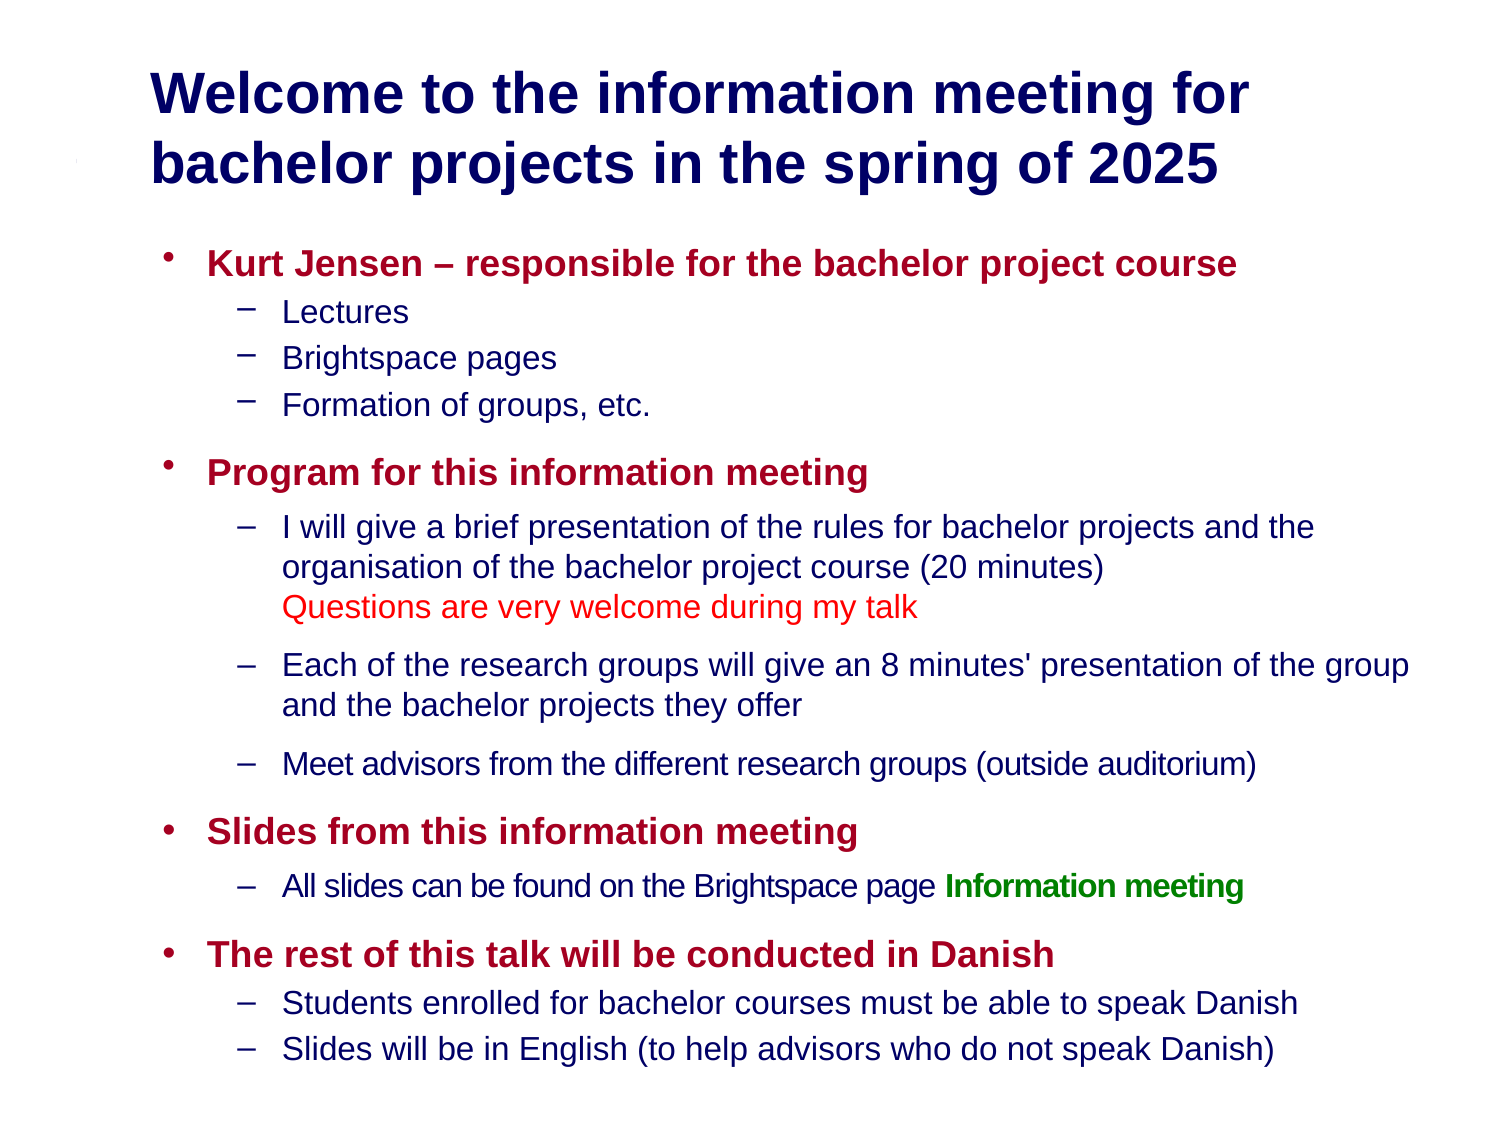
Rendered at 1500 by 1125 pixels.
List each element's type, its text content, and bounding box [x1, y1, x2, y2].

text_box Kurt Jensen – responsible for the bachelor project course Lectures Brightspace pages Formation of groups, etc. Program for this information meeting I will give a brief presentation of the rules for bachelor projects and the organisation of the bachelor project course (20 minutes) Questions are very welcome during my talk Each of the research groups will give an 8 minutes' presentation of the group and the bachelor projects they offer Meet advisors from the different research groups (outside auditorium) Slides from this information meeting All slides can be found on the Brightspace page Information meeting The rest of this talk will be conducted in Danish Students enrolled for bachelor courses must be able to speak Danish Slides will be in English (to help advisors who do not speak Danish) [147, 231, 1483, 1094]
text_box Welcome to the information meeting for bachelor projects in the spring of 2025 [76, 30, 1449, 220]
